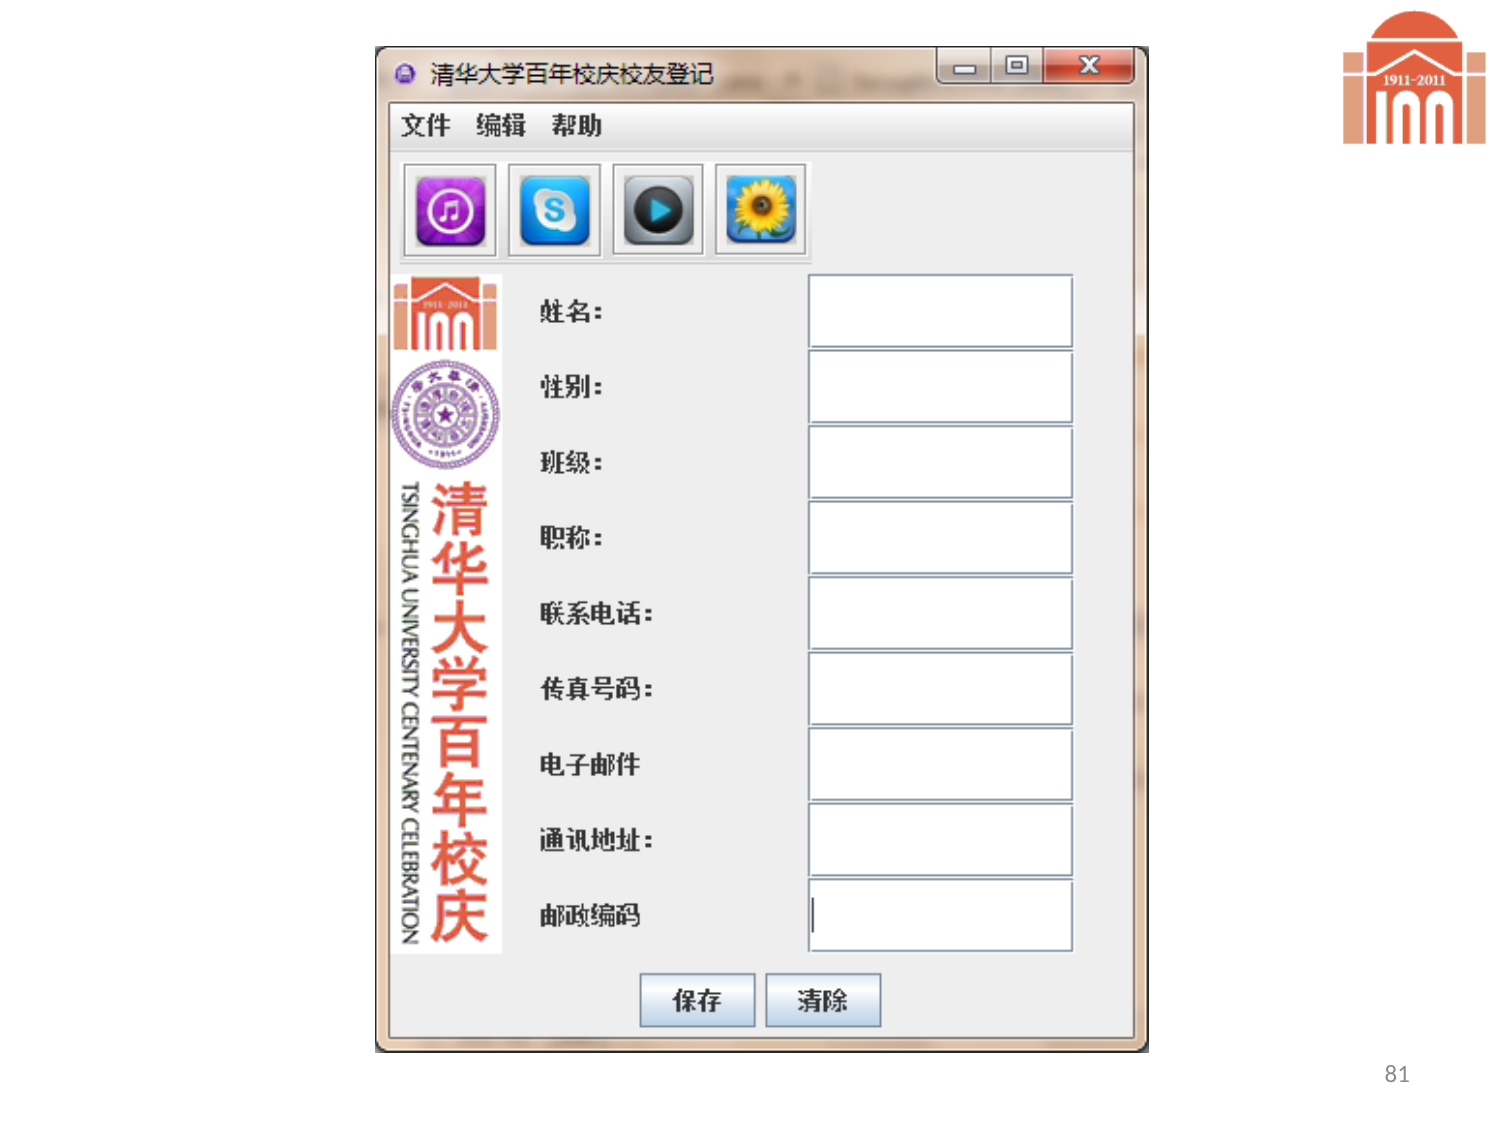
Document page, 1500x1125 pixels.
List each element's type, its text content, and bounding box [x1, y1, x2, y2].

slide_number 81 [1074, 1042, 1425, 1103]
picture [1331, 0, 1500, 163]
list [374, 46, 1149, 1053]
